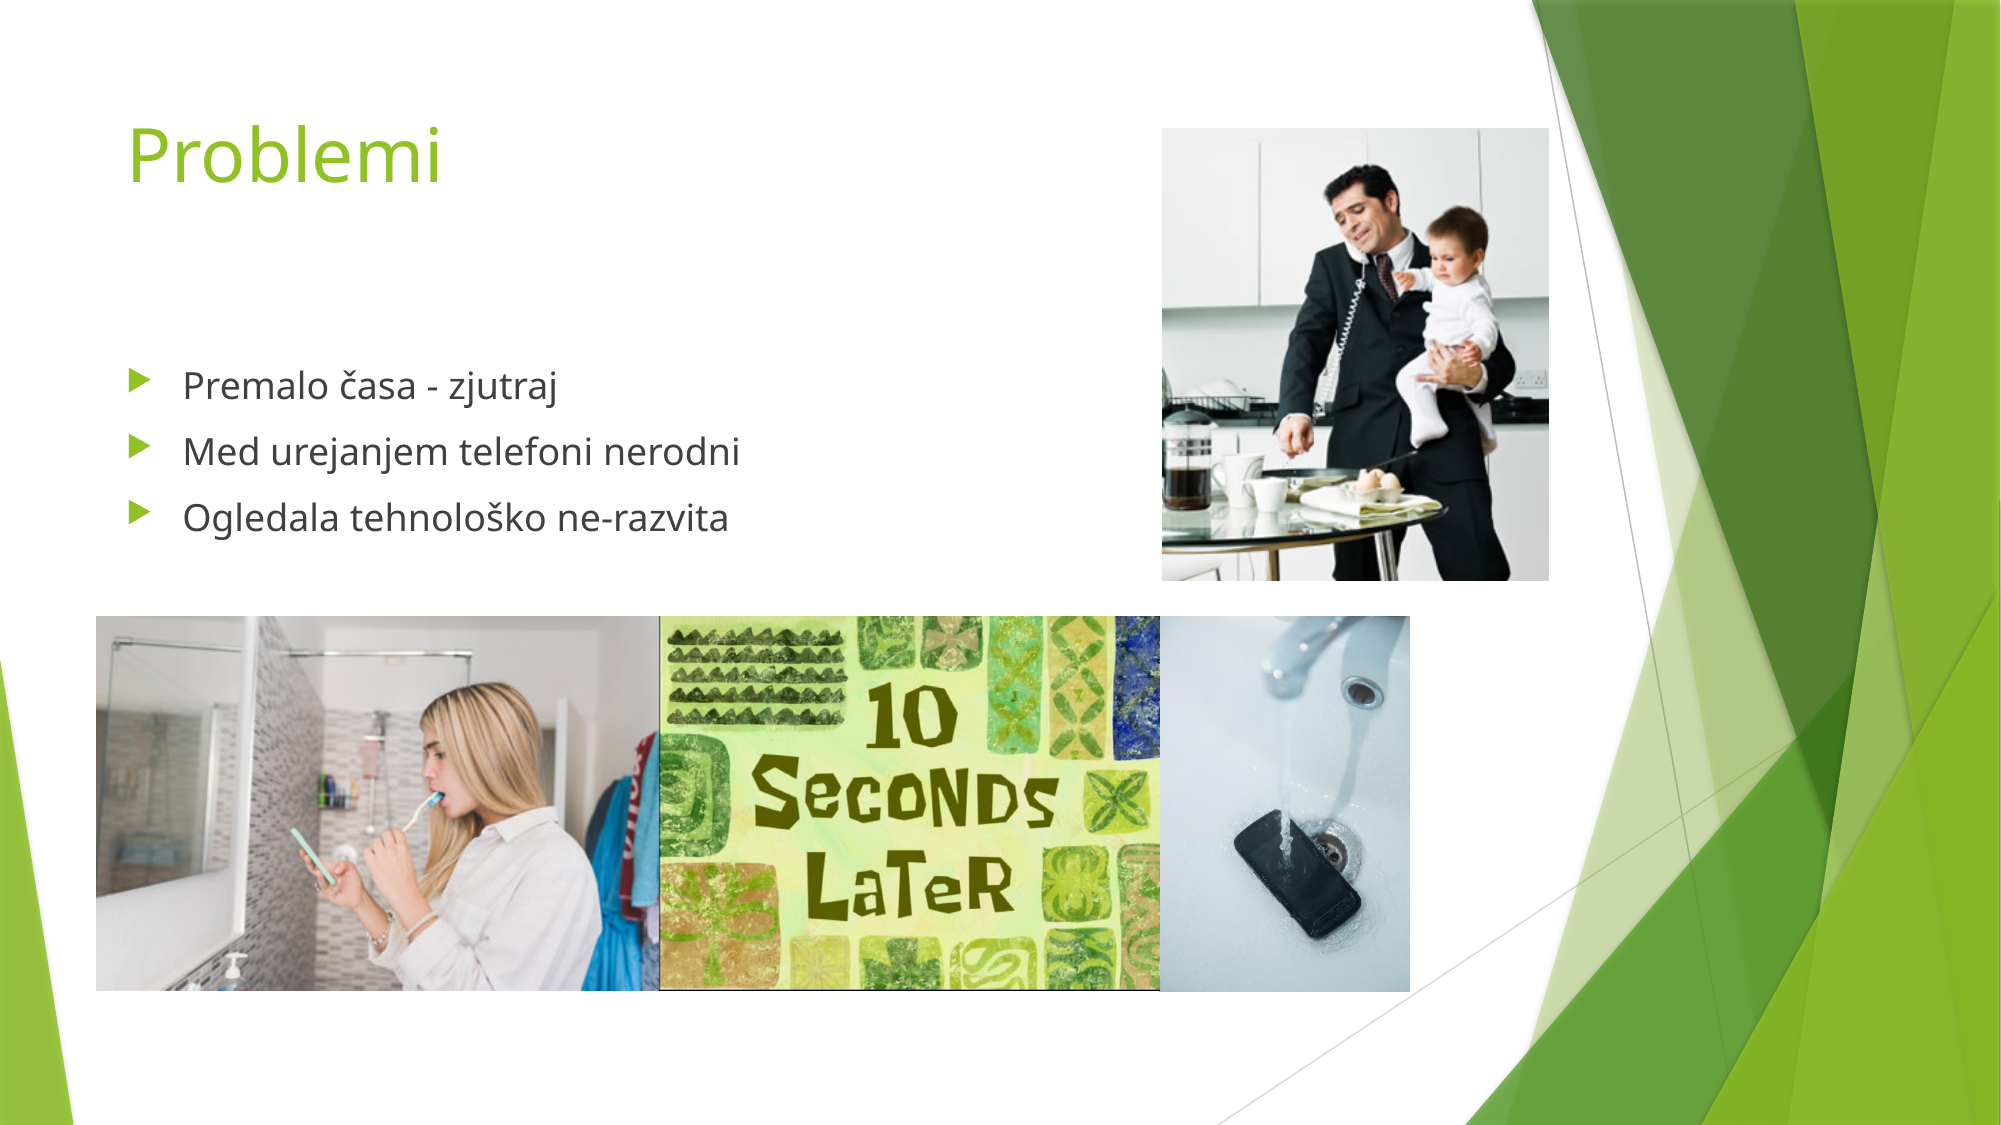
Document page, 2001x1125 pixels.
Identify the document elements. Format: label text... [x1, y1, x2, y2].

list Premalo časa - zjutraj Med urejanjem telefoni nerodni Ogledala tehnološko ne-razvita [111, 354, 1522, 992]
picture [96, 615, 1410, 992]
picture [1162, 127, 1549, 581]
title Problemi [111, 99, 1522, 317]
